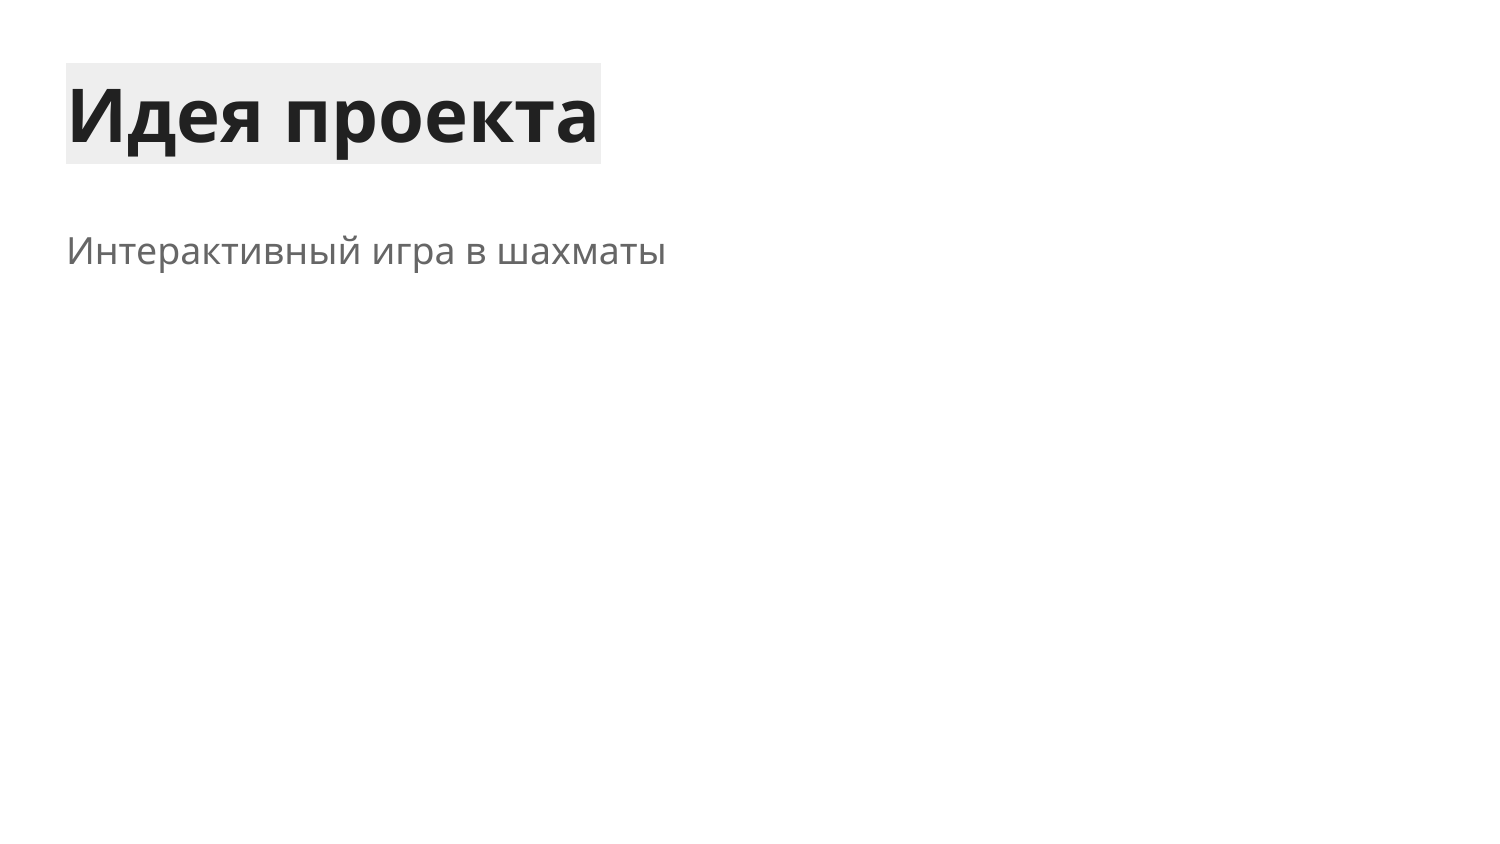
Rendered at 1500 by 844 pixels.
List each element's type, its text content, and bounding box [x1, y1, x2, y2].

title Идея проекта [51, 48, 1449, 180]
list Интерактивный игра в шахматы [51, 201, 1449, 750]
